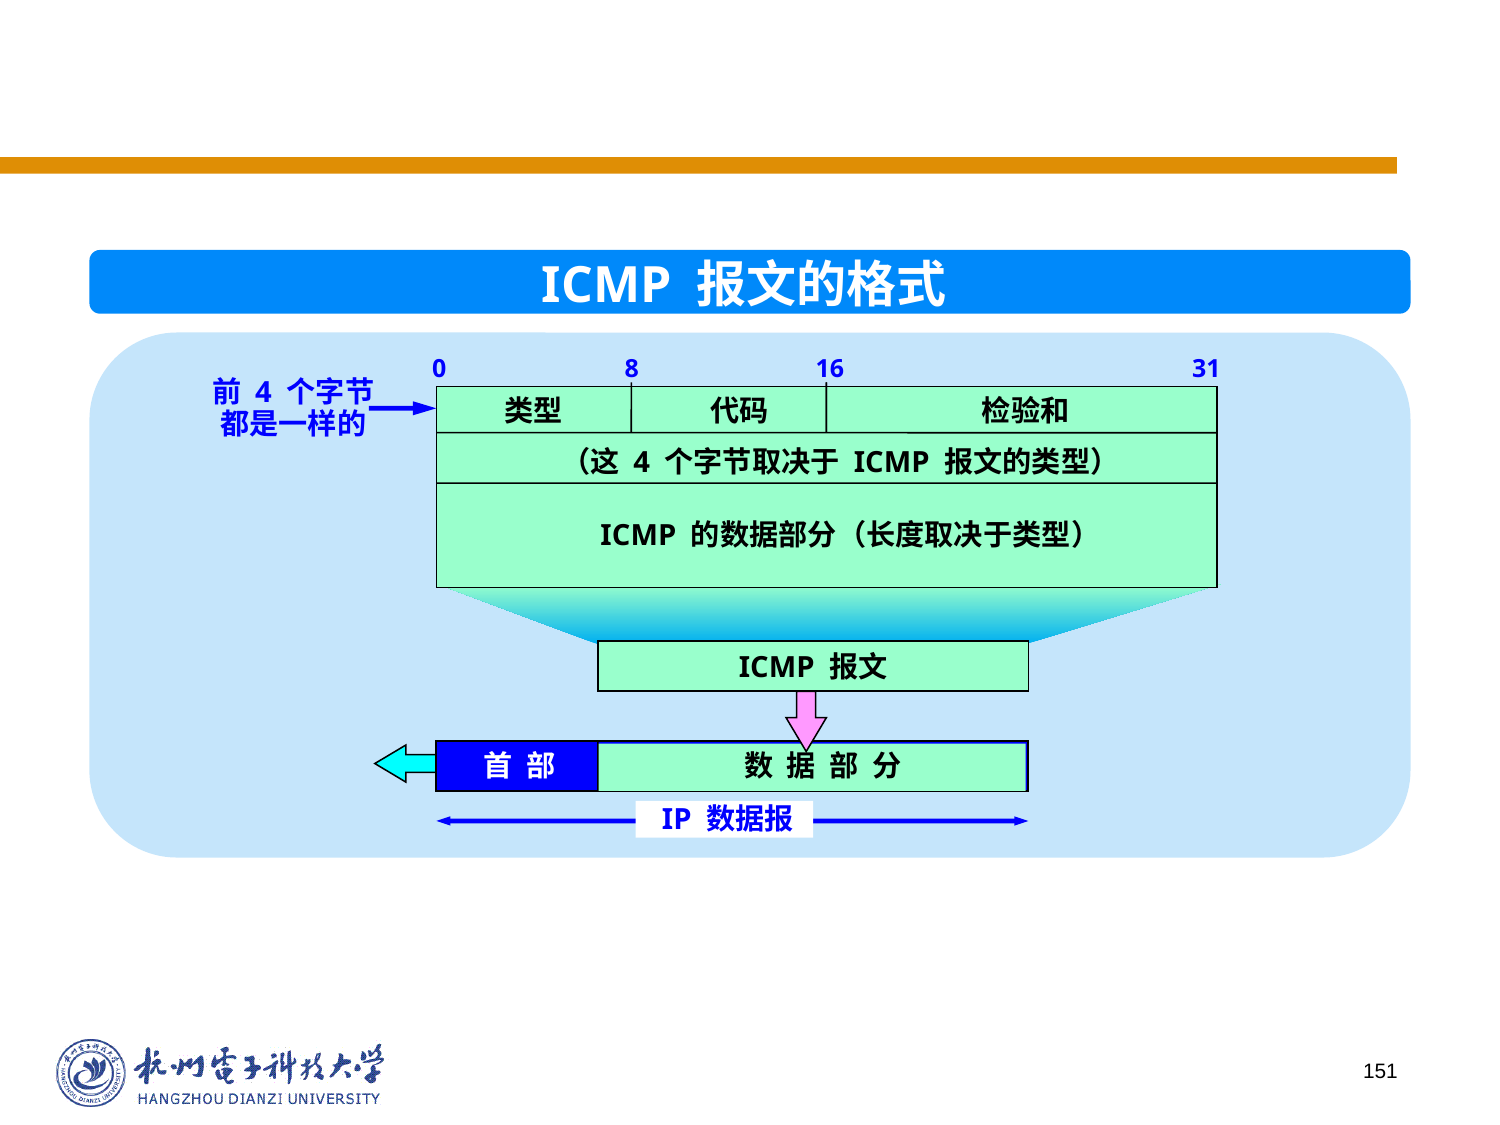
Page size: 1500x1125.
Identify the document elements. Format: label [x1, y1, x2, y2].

text_box [89, 244, 1411, 320]
text_box [88, 331, 1412, 859]
picture [55, 1025, 407, 1125]
